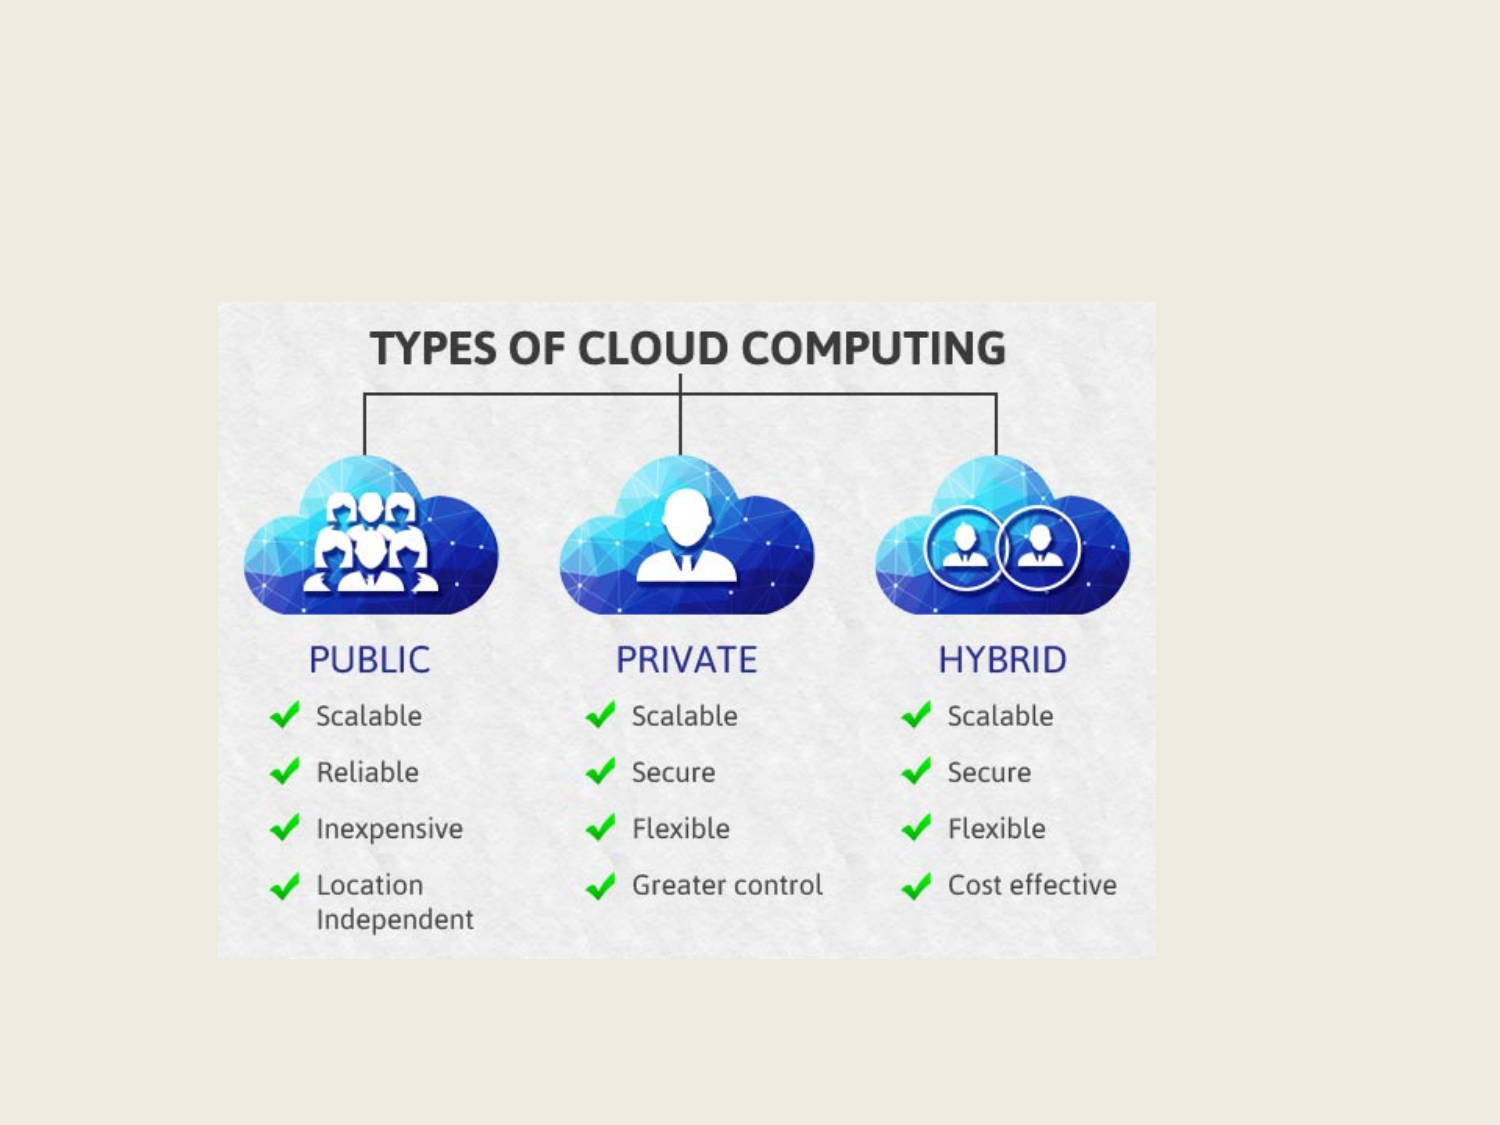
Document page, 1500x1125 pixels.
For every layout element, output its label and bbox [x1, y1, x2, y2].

picture [218, 302, 1157, 960]
